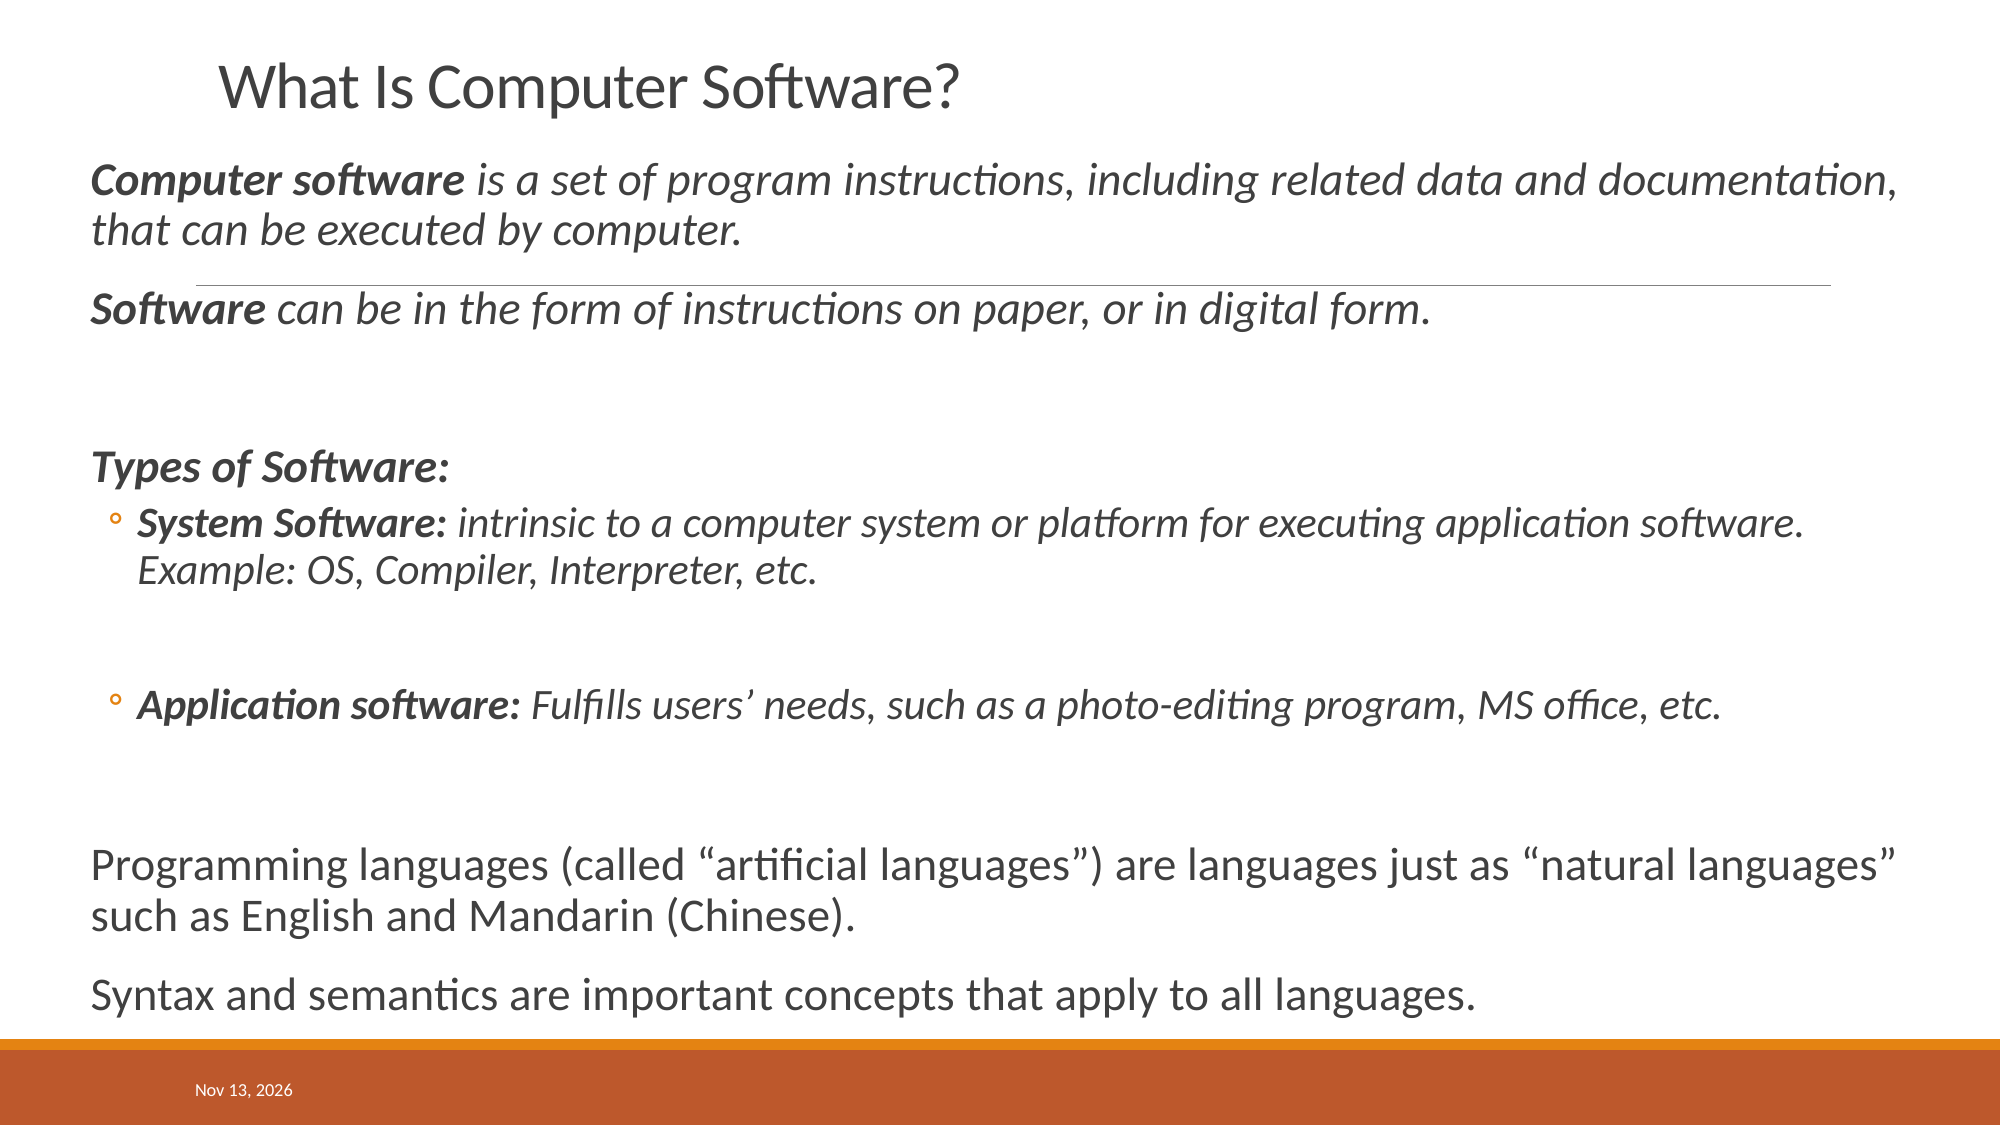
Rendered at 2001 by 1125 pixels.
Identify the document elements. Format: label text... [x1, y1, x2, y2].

list Computer software is a set of program instructions, including related data and documentation, that can be executed by computer. Software can be in the form of instructions on paper, or in digital form. Types of Software: System Software: intrinsic to a computer system or platform for executing application software. Example: OS, Compiler, Interpreter, etc. Application software: Fulfills users’ needs, such as a photo-editing program, MS office, etc. Programming languages (called “artificial languages”) are languages just as “natural languages” such as English and Mandarin (Chinese). Syntax and semantics are important concepts that apply to all languages. [76, 147, 1924, 1078]
title What Is Computer Software? [203, 47, 1807, 130]
slide_number 28-Nov-21 [180, 1059, 586, 1120]
